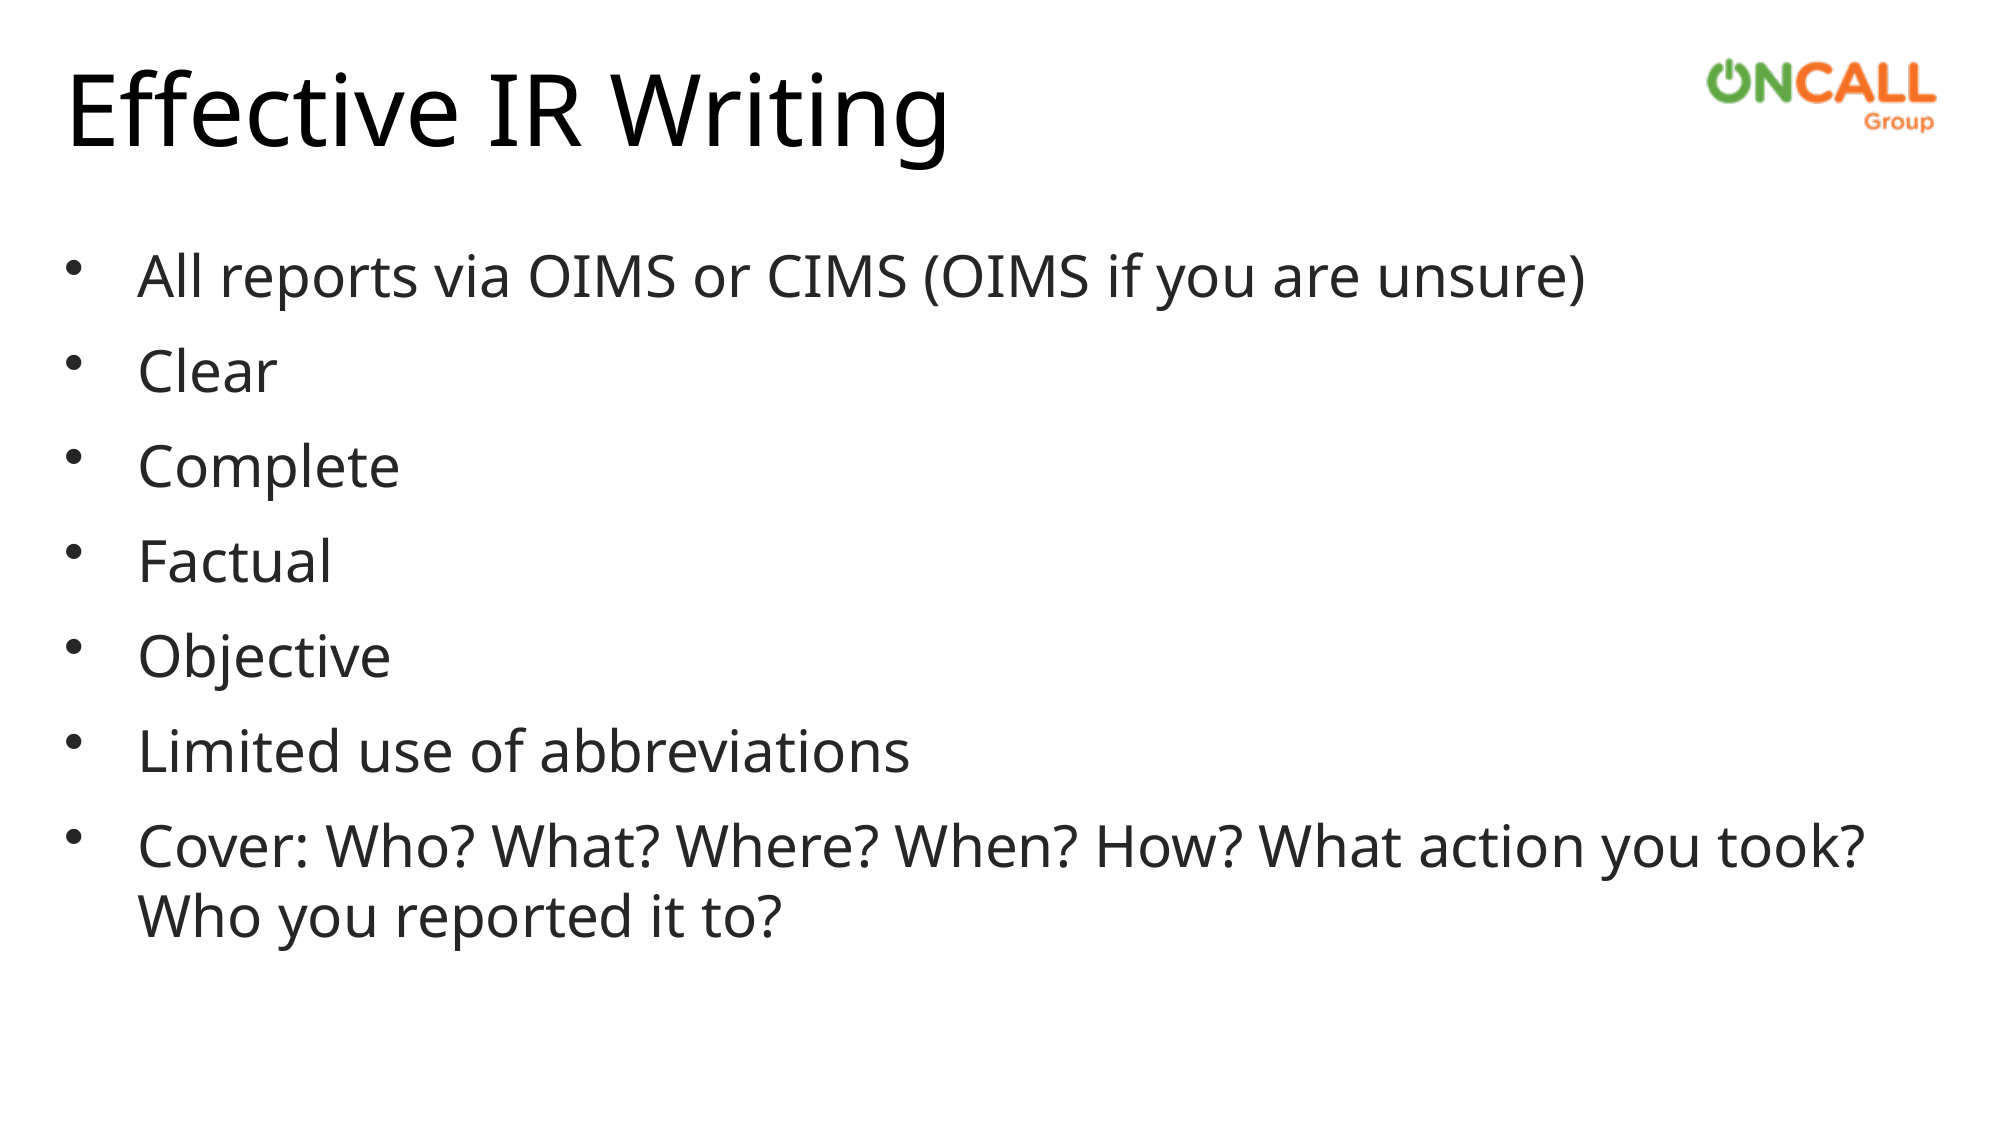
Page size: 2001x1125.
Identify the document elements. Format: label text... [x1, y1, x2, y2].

list All reports via OIMS or CIMS (OIMS if you are unsure) Clear Complete Factual Objective Limited use of abbreviations Cover: Who? What? Where? When? How? What action you took? Who you reported it to? [49, 231, 1951, 1059]
title Effective IR Writing [49, 30, 1951, 183]
